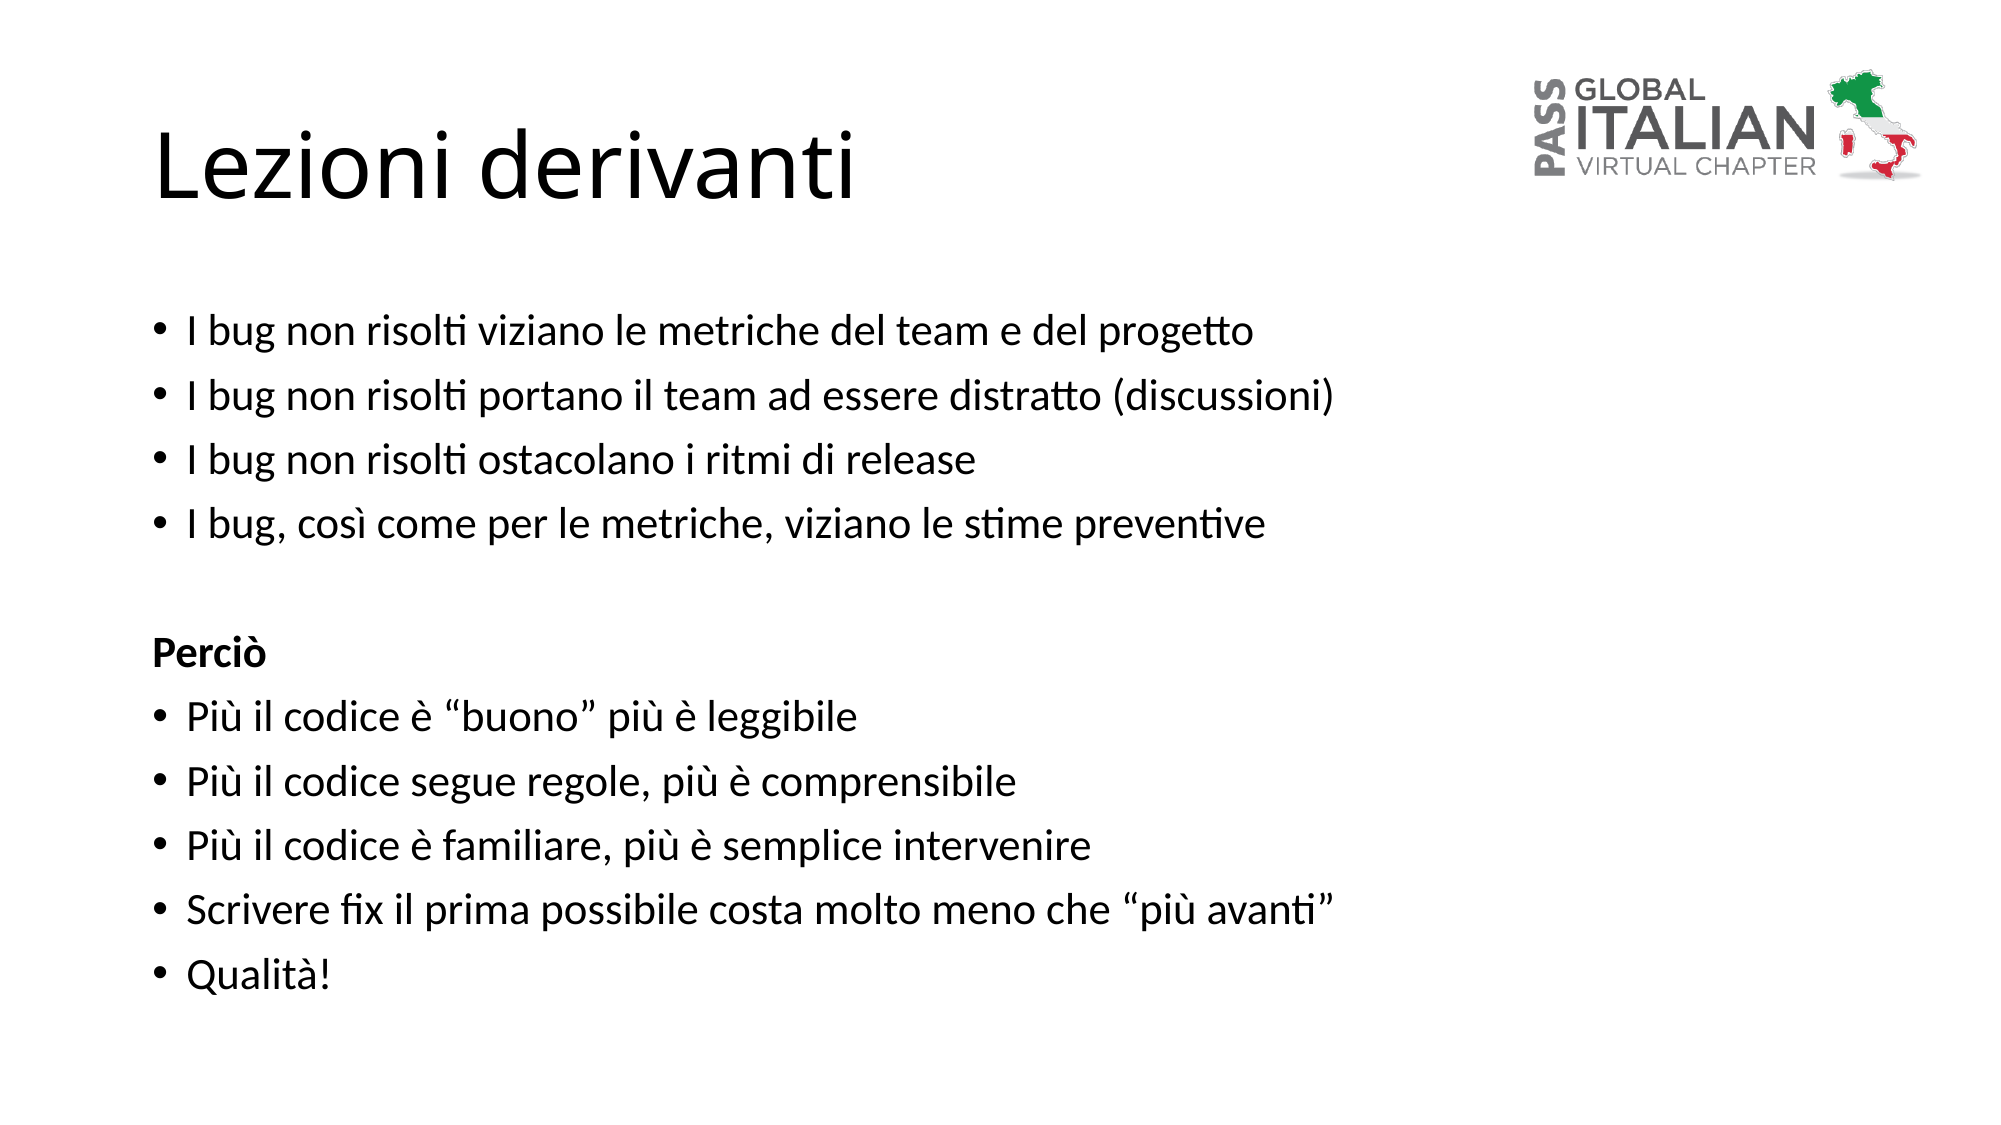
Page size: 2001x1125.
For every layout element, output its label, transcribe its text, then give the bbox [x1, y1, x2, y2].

title Lezioni derivanti [137, 59, 1863, 278]
list I bug non risolti viziano le metriche del team e del progetto I bug non risolti portano il team ad essere distratto (discussioni) I bug non risolti ostacolano i ritmi di release I bug, così come per le metriche, viziano le stime preventive Perciò Più il codice è “buono” più è leggibile Più il codice segue regole, più è comprensibile Più il codice è familiare, più è semplice intervenire Scrivere fix il prima possibile costa molto meno che “più avanti” Qualità! [137, 299, 1863, 1014]
picture [1863, 59, 1931, 190]
